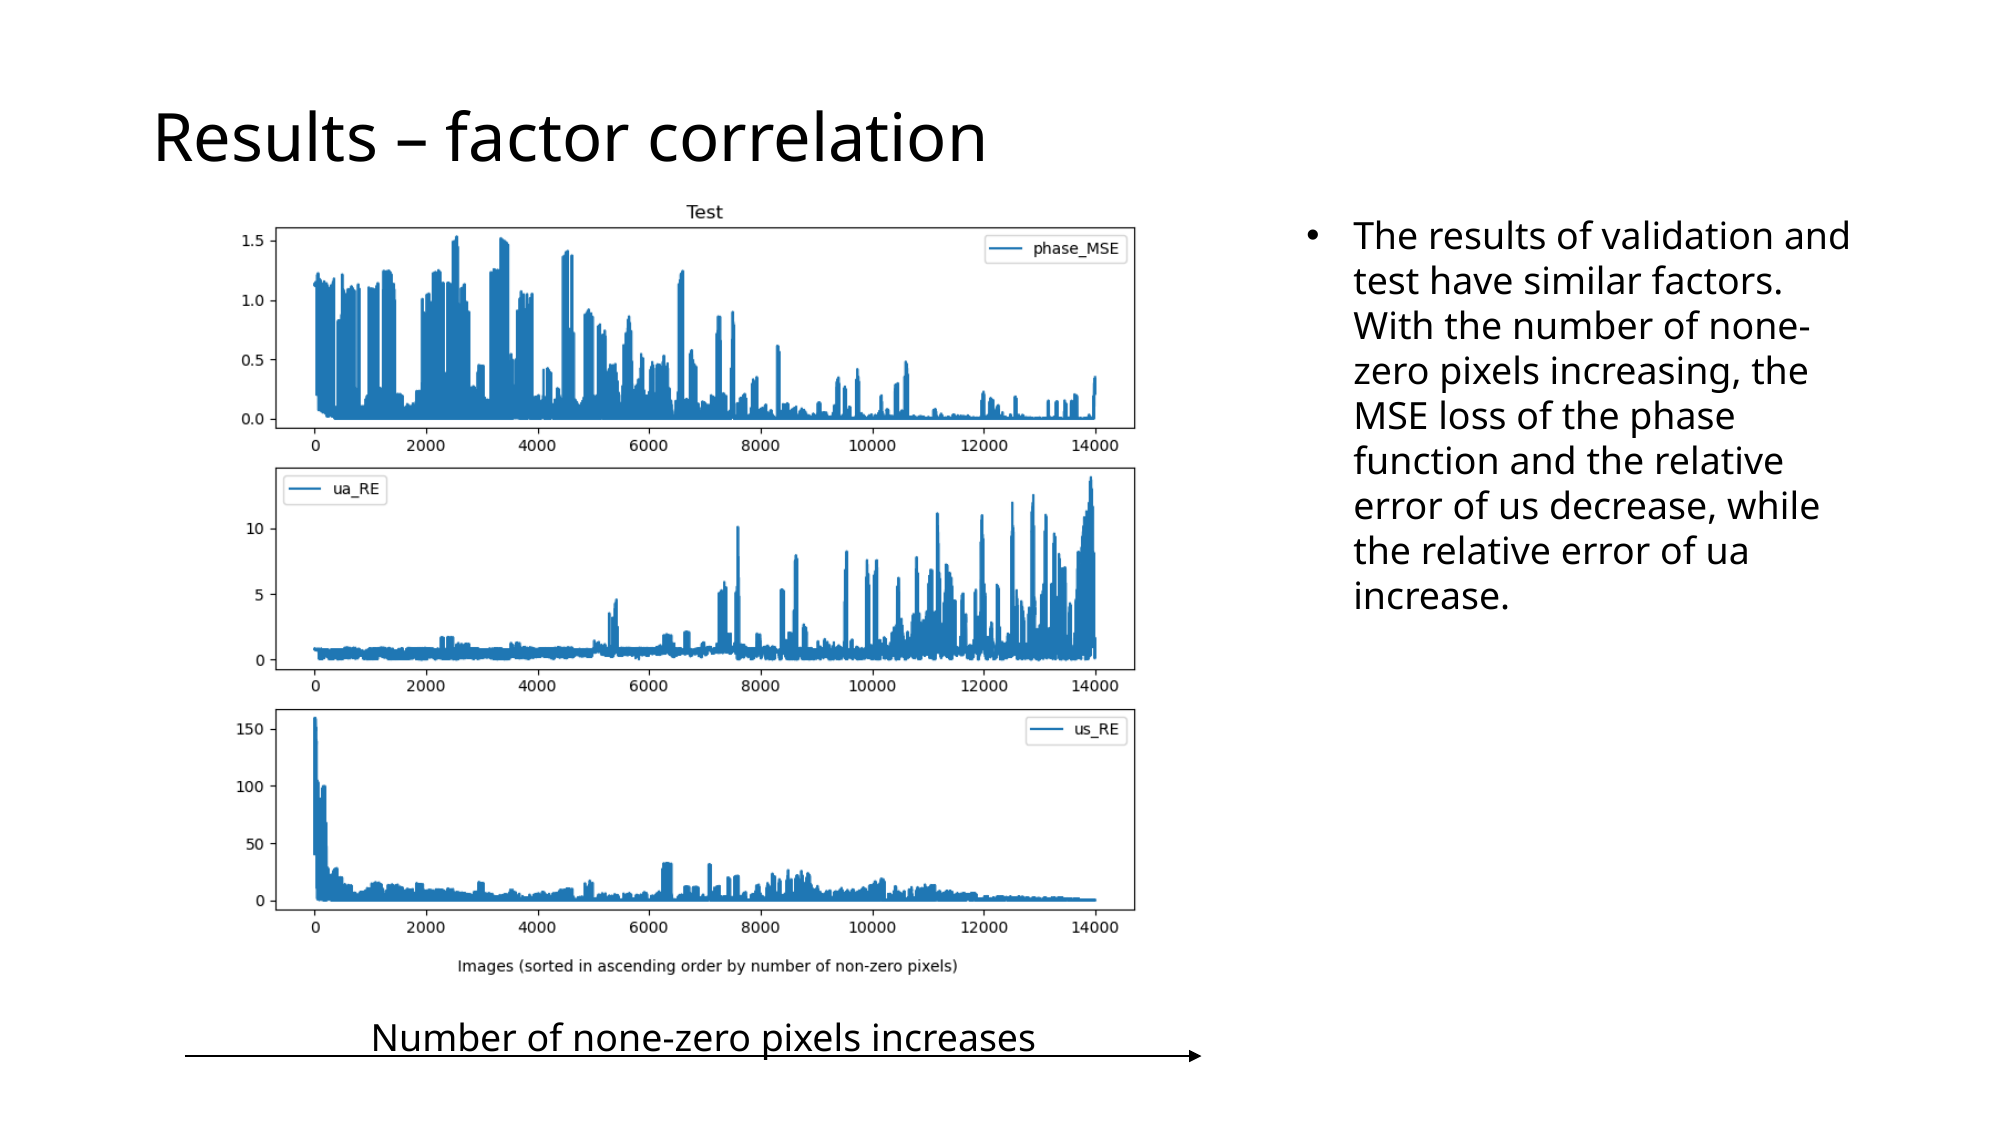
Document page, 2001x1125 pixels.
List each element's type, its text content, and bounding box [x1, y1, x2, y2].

title Results – factor correlation [137, 75, 1863, 205]
picture [137, 121, 1245, 1007]
text_box The results of validation and test have similar factors. With the number of none-zero pixels increasing, the MSE loss of the phase function and the relative error of us decrease, while the relative error of ua increase. [1291, 204, 1887, 625]
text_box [184, 1006, 1202, 1068]
